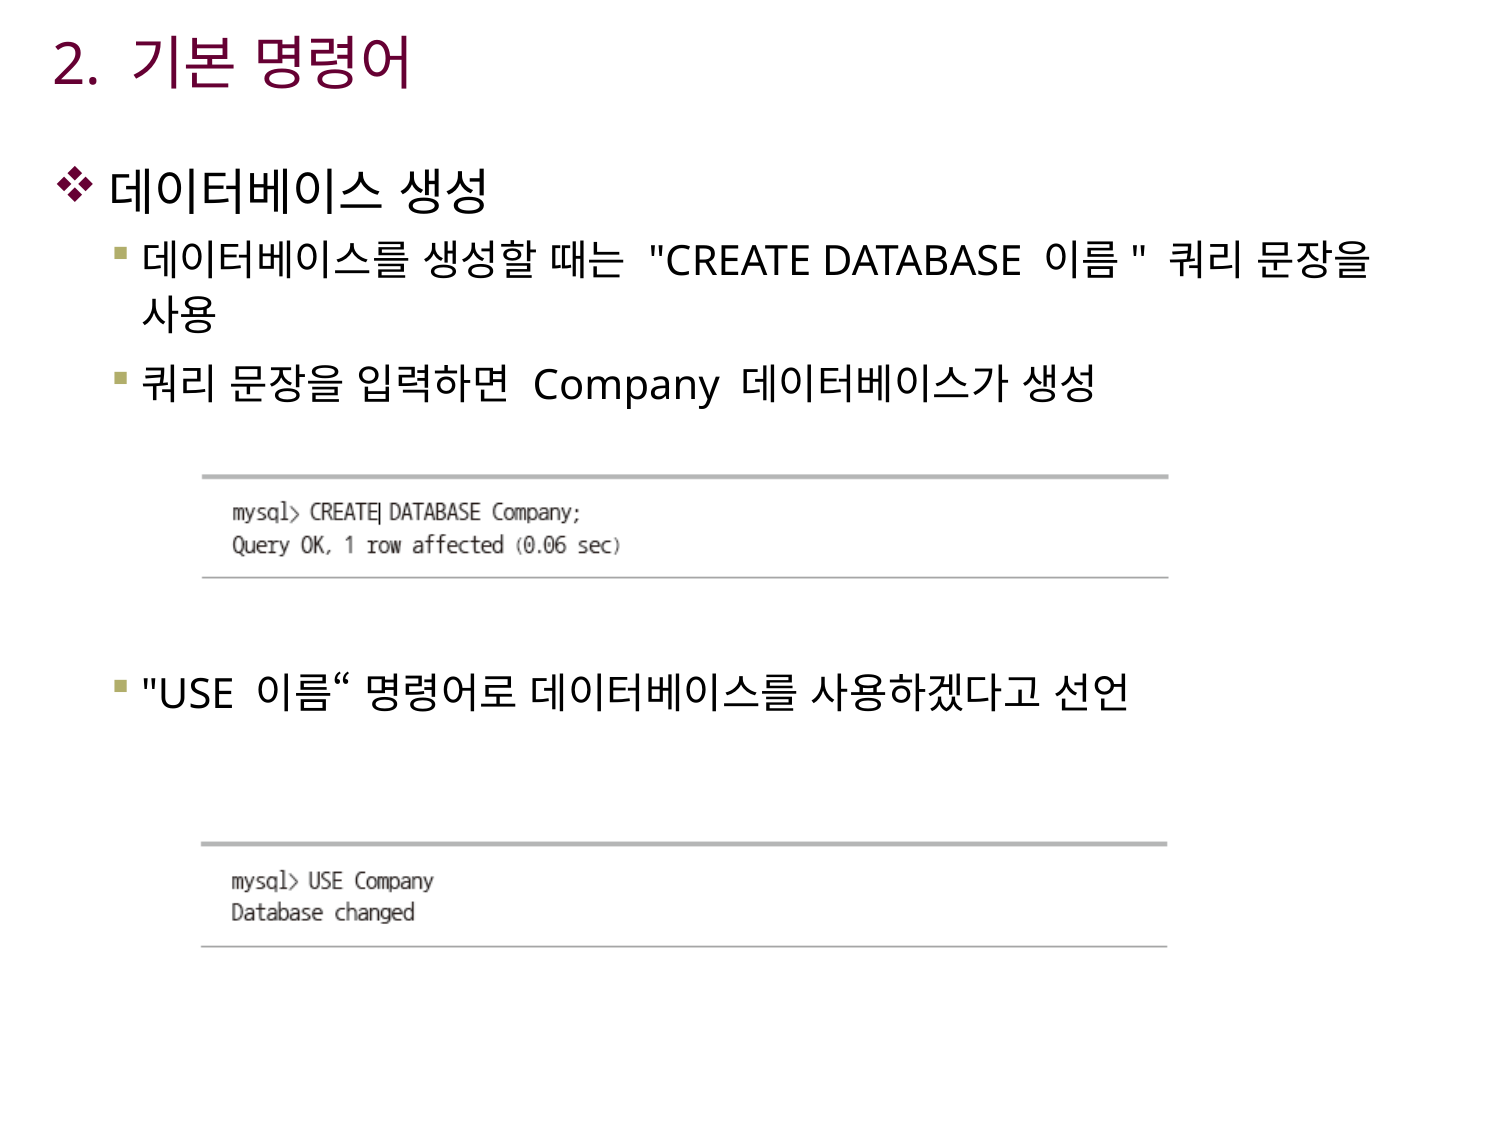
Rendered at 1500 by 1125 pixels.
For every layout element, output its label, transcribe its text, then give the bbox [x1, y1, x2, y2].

list 데이터베이스 생성 데이터베이스를 생성할 때는 "CREATE DATABASE 이름" 쿼리 문장을 사용 쿼리 문장을 입력하면 Company 데이터베이스가 생성 "USE 이름“ 명령어로 데이터베이스를 사용하겠다고 선언 [37, 152, 1463, 1091]
title 2. 기본 명령어 [37, 13, 1278, 109]
picture [195, 462, 1186, 585]
picture [195, 834, 1181, 954]
